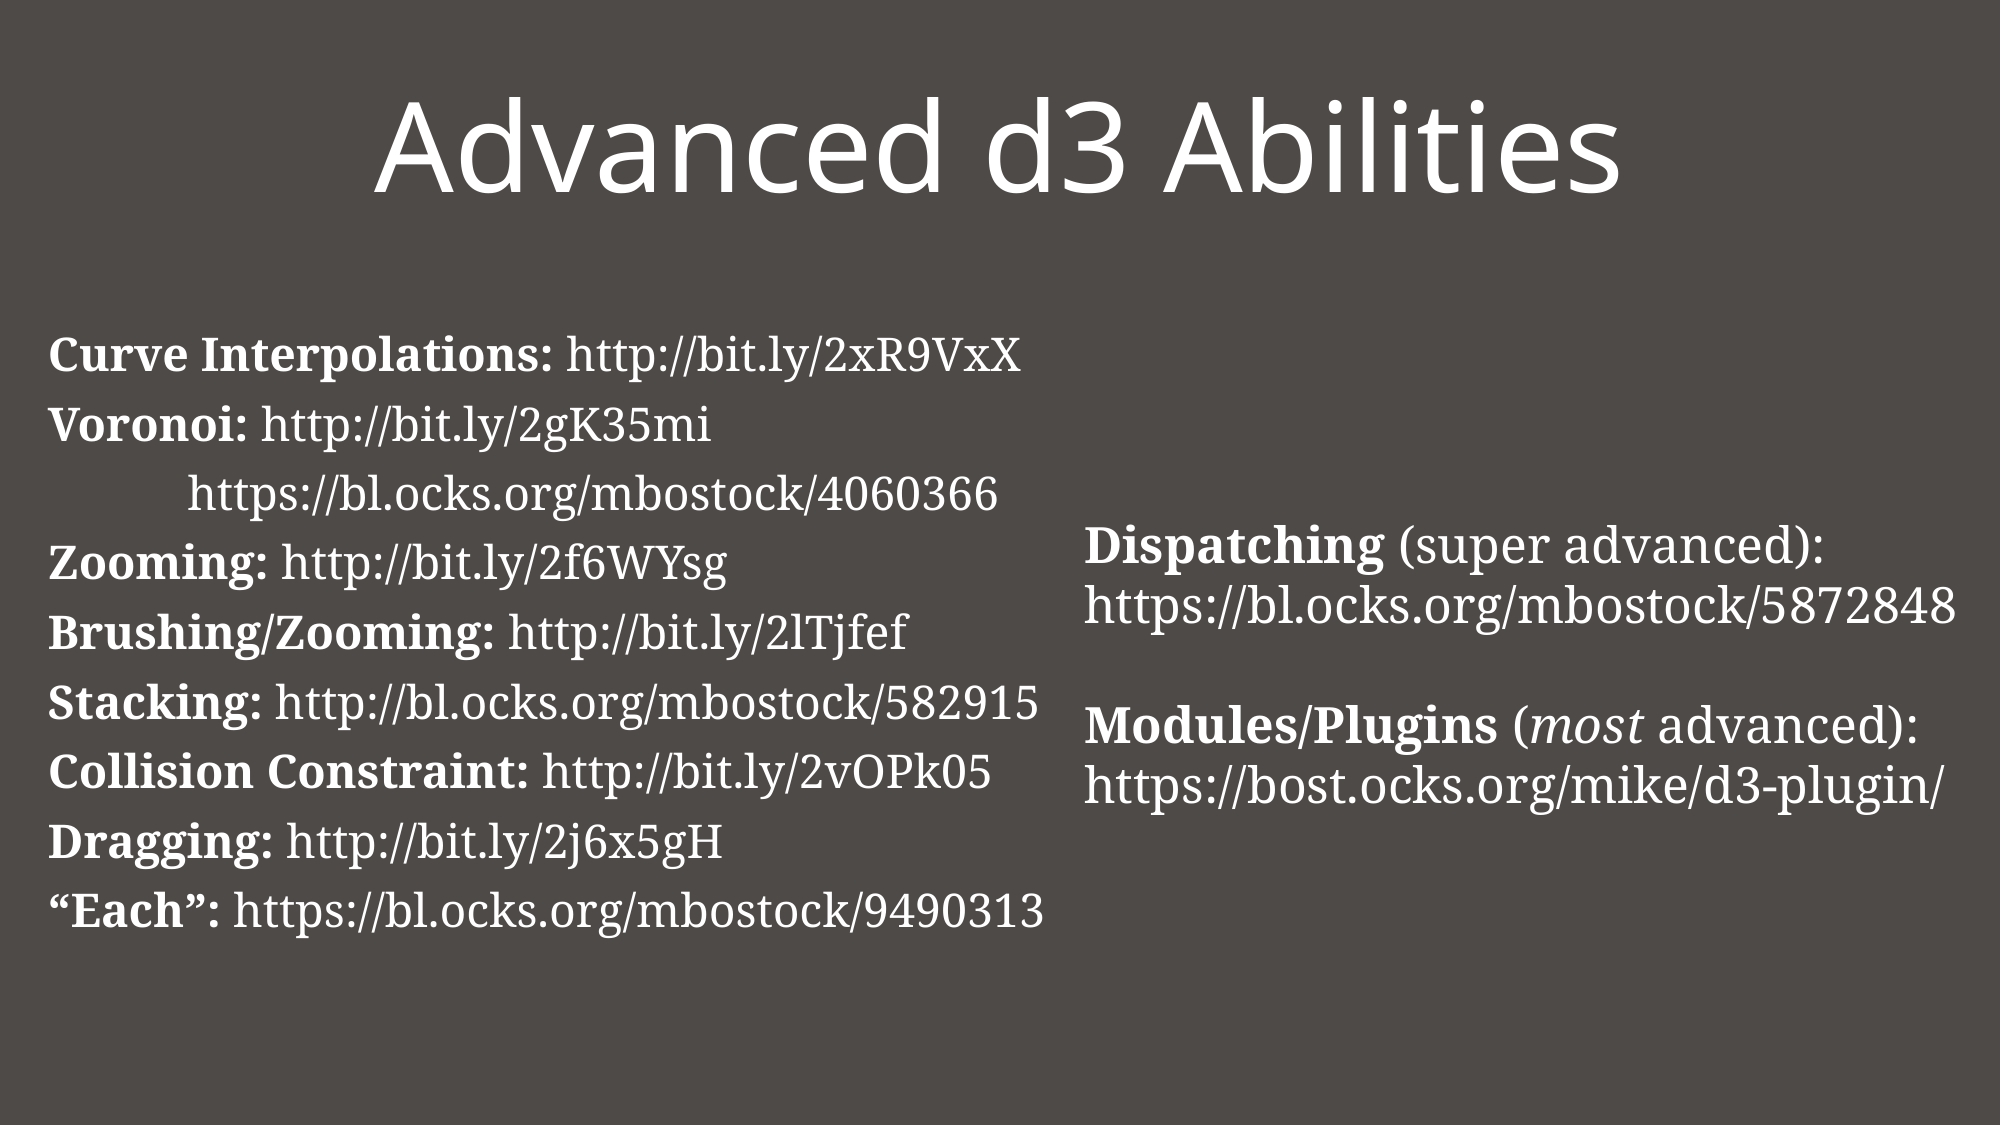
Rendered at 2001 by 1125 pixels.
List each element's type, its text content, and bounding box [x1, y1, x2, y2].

title Advanced d3 Abilities [162, 17, 1838, 227]
subtitle Curve Interpolations: http://bit.ly/2xR9VxX Voronoi: http://bit.ly/2gK35mi https://bl.ocks.org/mbostock/4060366 Zooming: http://bit.ly/2f6WYsg Brushing/Zooming: http://bit.ly/2lTjfef Stacking: http://bl.ocks.org/mbostock/582915 Collision Constraint: http://bit.ly/2vOPk05 Dragging: http://bit.ly/2j6x5gH “Each”: https://bl.ocks.org/mbostock/9490313 [33, 323, 1070, 1007]
text_box Dispatching (super advanced): https://bl.ocks.org/mbostock/5872848 Modules/Plugins (most advanced): https://bost.ocks.org/mike/d3-plugin/ [1069, 506, 2000, 821]
